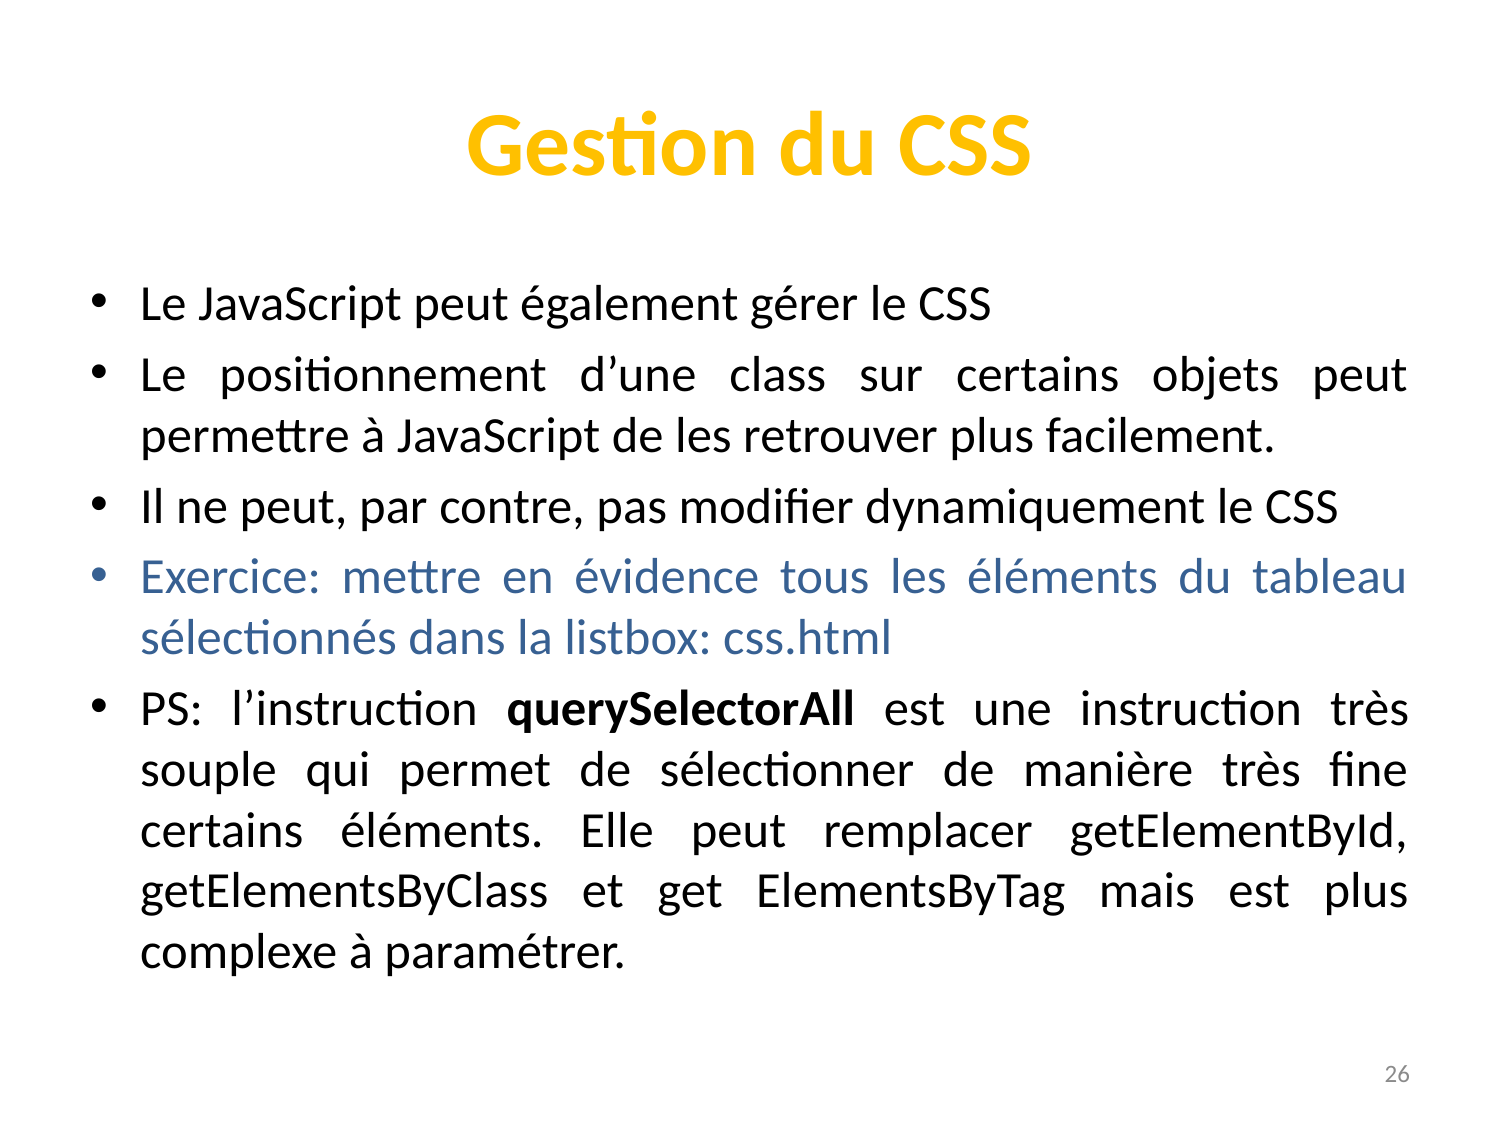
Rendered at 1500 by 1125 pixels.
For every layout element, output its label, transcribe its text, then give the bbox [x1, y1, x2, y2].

title Gestion du CSS [75, 45, 1425, 233]
slide_number 26 [1074, 1042, 1425, 1103]
list Le JavaScript peut également gérer le CSS Le positionnement d’une class sur certains objets peut permettre à JavaScript de les retrouver plus facilement. Il ne peut, par contre, pas modifier dynamiquement le CSS Exercice: mettre en évidence tous les éléments du tableau sélectionnés dans la listbox: css.html PS: l’instruction querySelectorAll est une instruction très souple qui permet de sélectionner de manière très fine certains éléments. Elle peut remplacer getElementById, getElementsByClass et get ElementsByTag mais est plus complexe à paramétrer. [75, 262, 1425, 1005]
